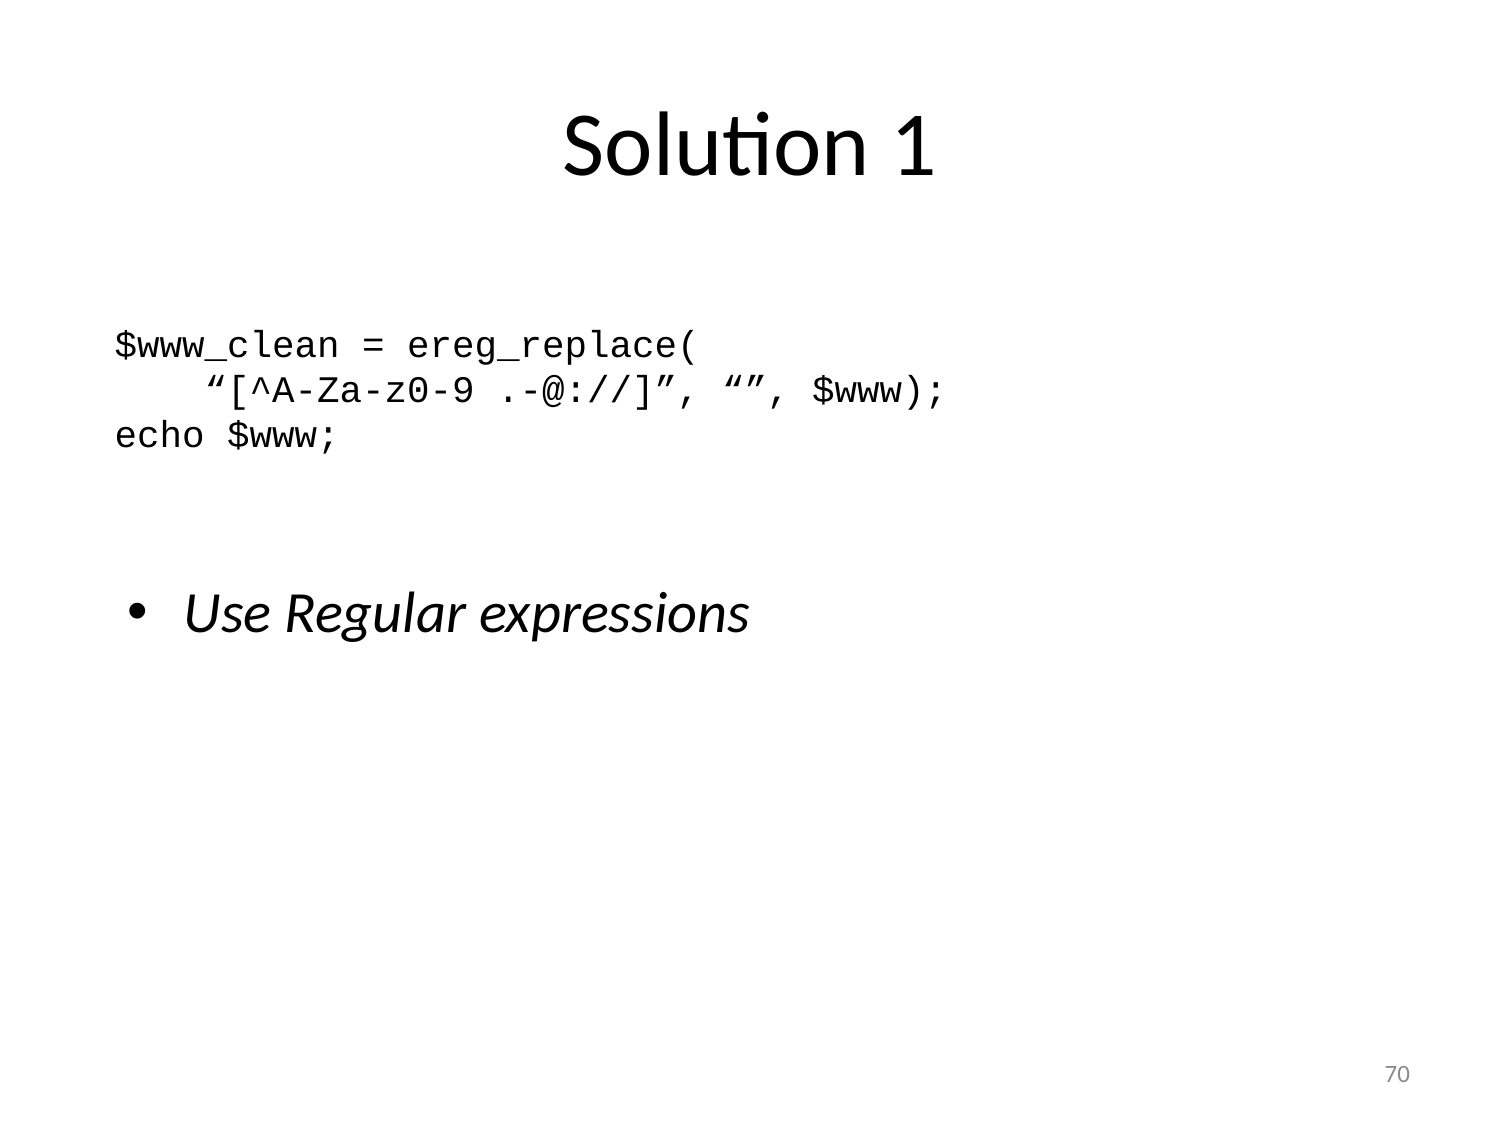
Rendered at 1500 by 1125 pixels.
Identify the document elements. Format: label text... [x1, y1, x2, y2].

list Use Regular expressions [112, 575, 1388, 1000]
text_box $www_clean = ereg_replace( “[^A-Za-z0-9 .-@://]”, “”, $www); echo $www; [99, 312, 1388, 463]
slide_number 70 [1074, 1042, 1425, 1103]
title Solution 1 [75, 45, 1425, 233]
